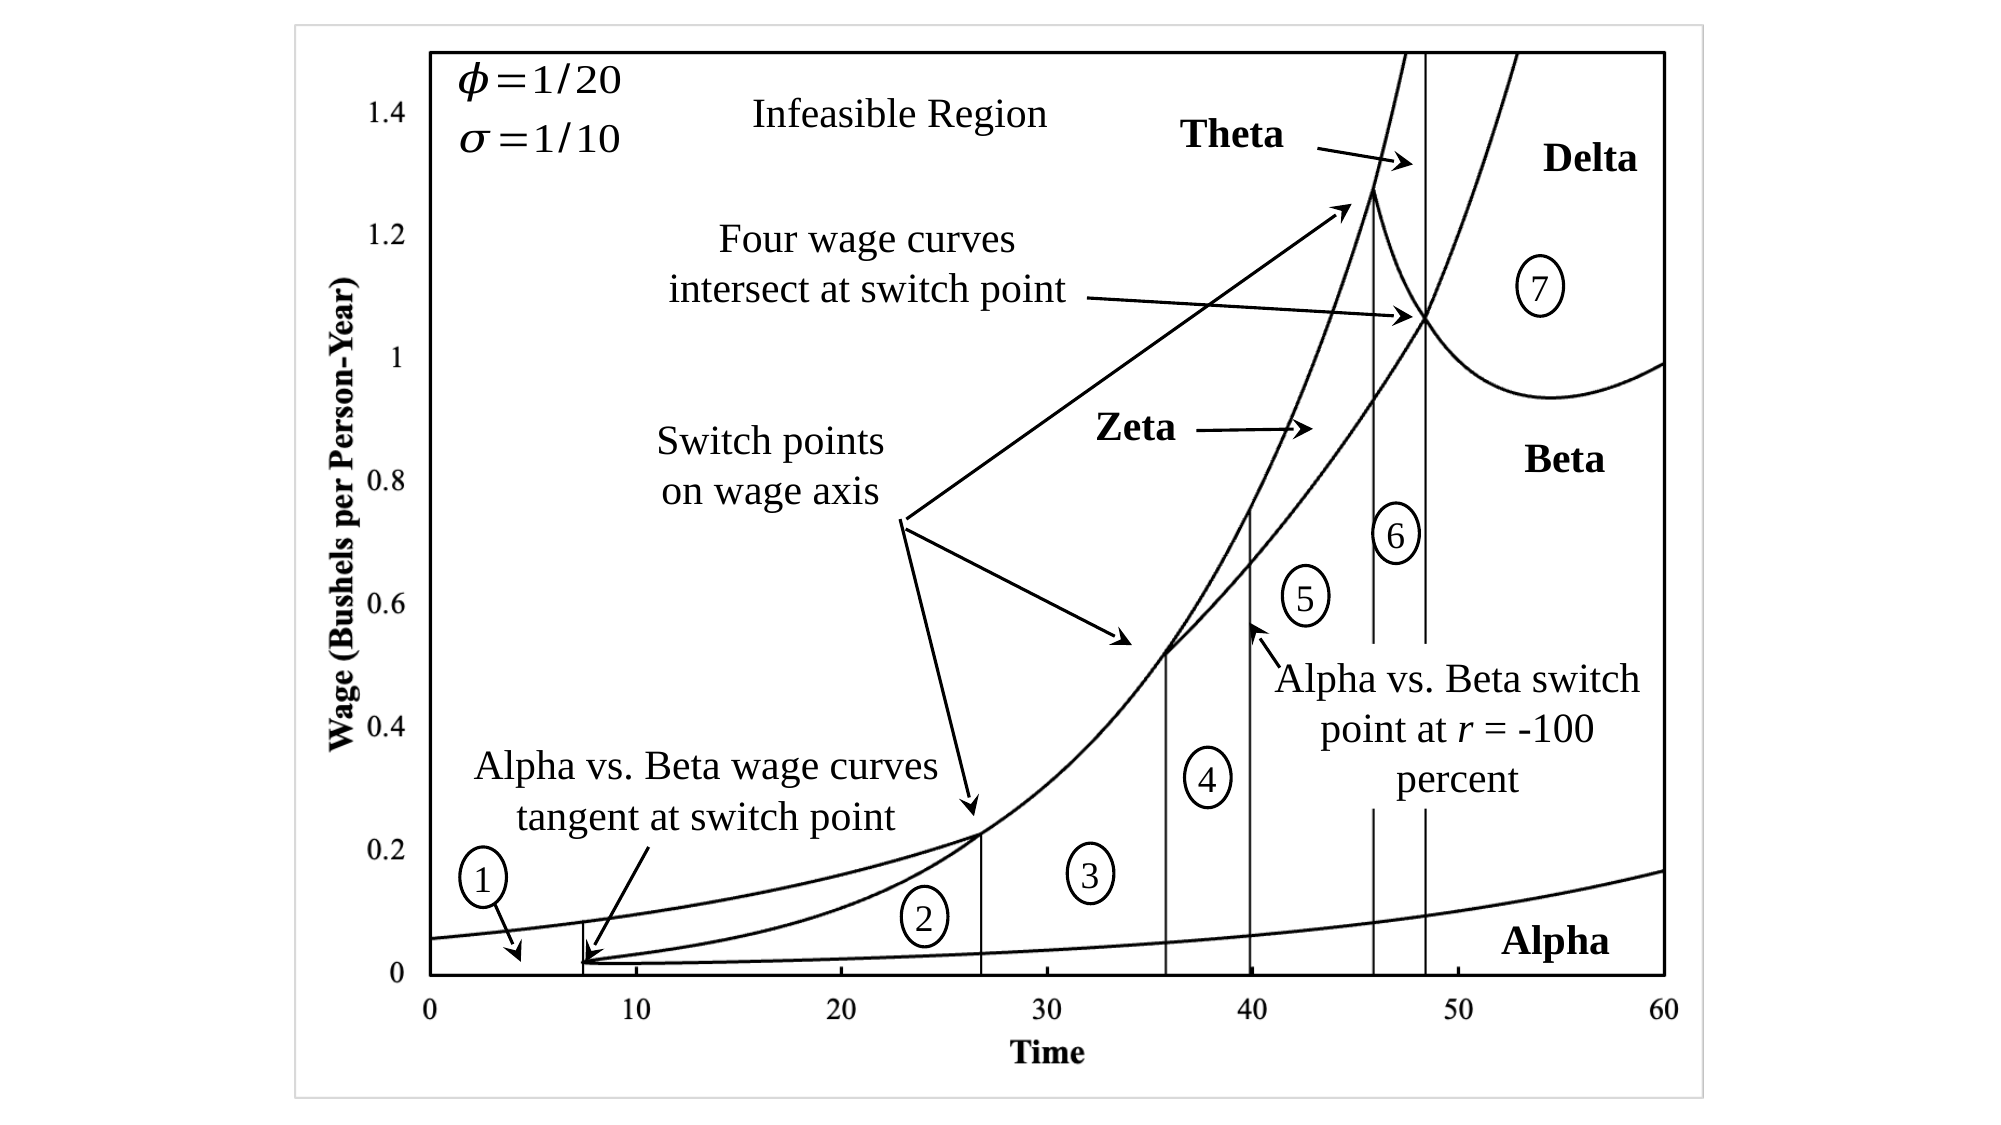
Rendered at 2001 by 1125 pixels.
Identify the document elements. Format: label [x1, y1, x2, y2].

text_box [293, 24, 1706, 1100]
